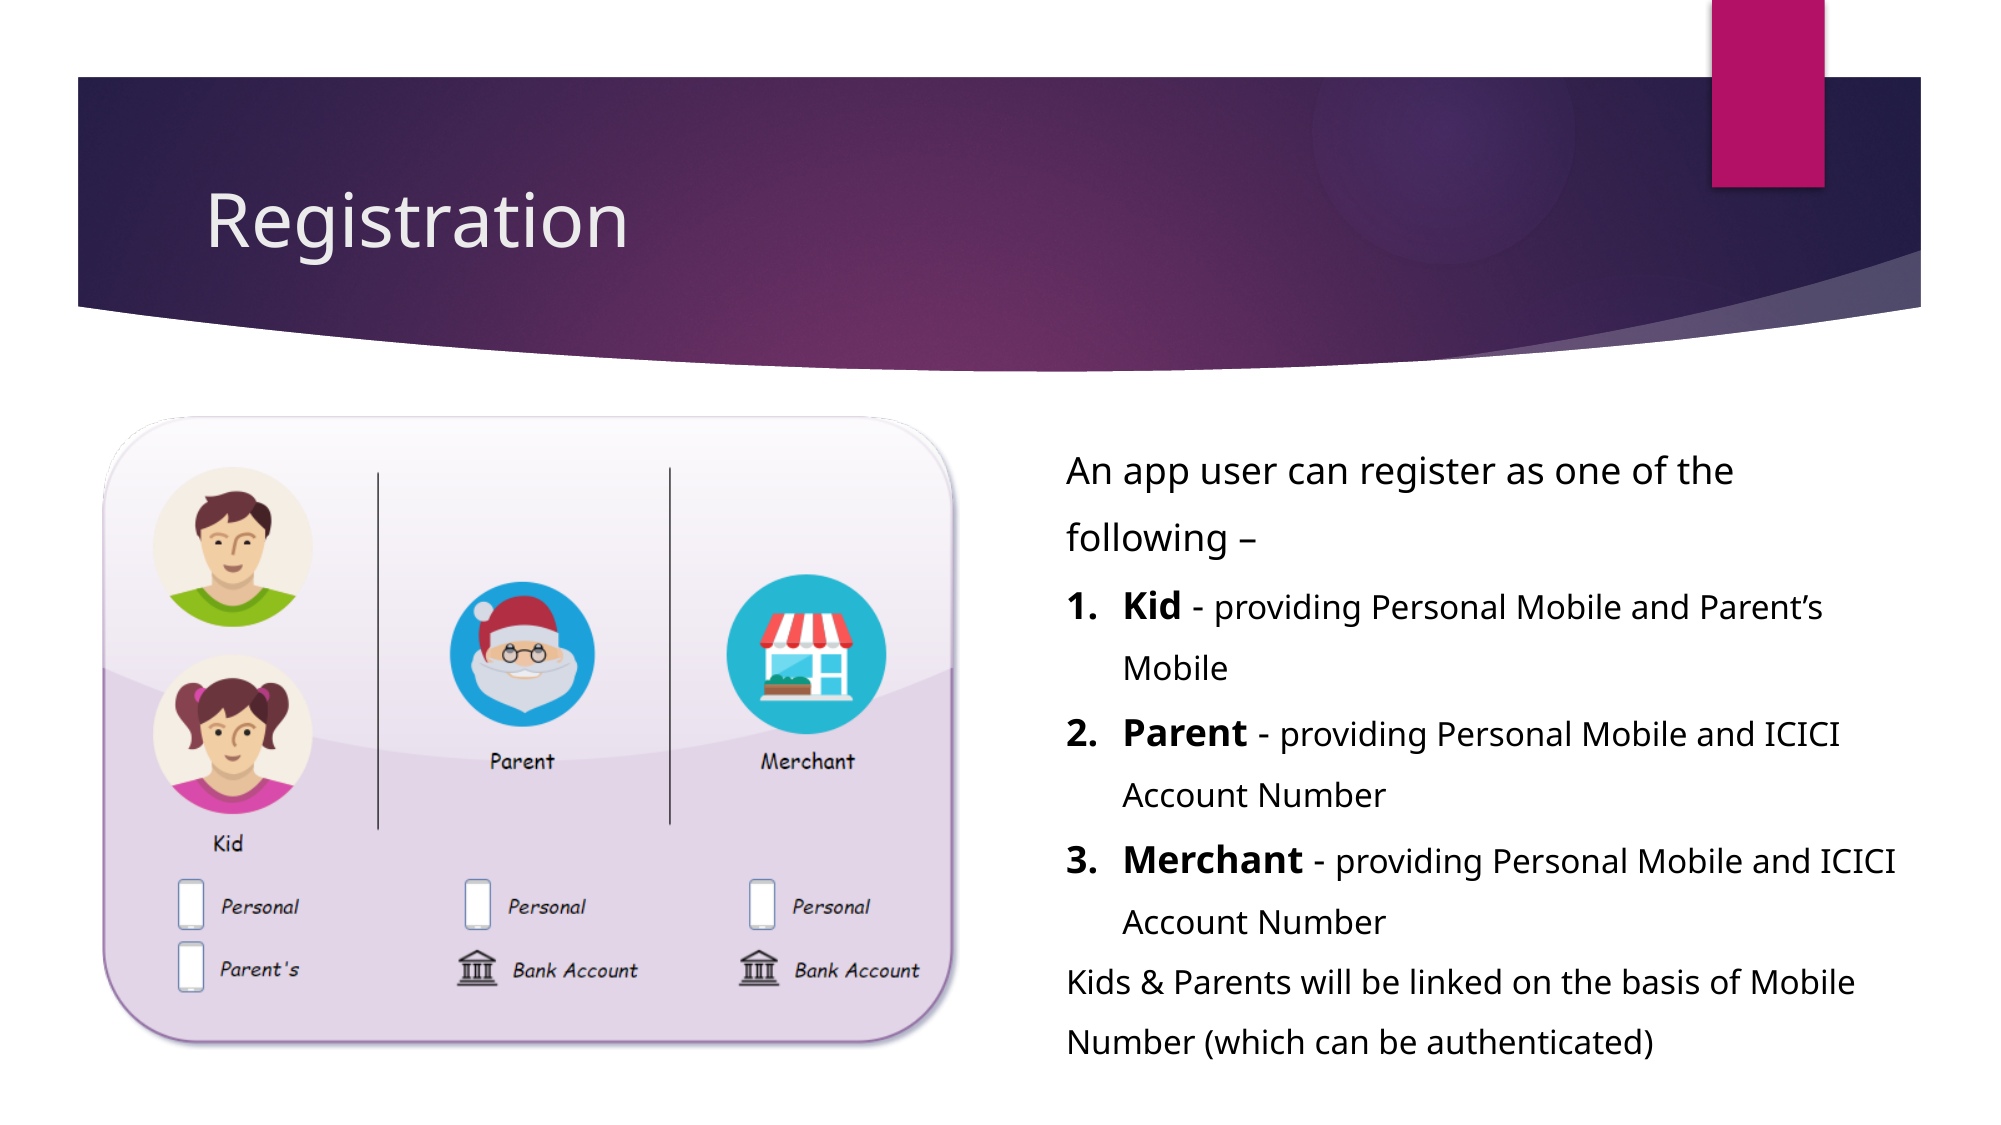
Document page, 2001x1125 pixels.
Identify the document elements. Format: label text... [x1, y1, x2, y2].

picture [102, 416, 960, 1050]
text_box An app user can register as one of the following – Kid - providing Personal Mobile and Parent’s Mobile Parent - providing Personal Mobile and ICICI Account Number Merchant - providing Personal Mobile and ICICI Account Number Kids & Parents will be linked on the basis of Mobile Number (which can be authenticated) [1051, 416, 1920, 1125]
text_box Registration [189, 159, 1627, 276]
